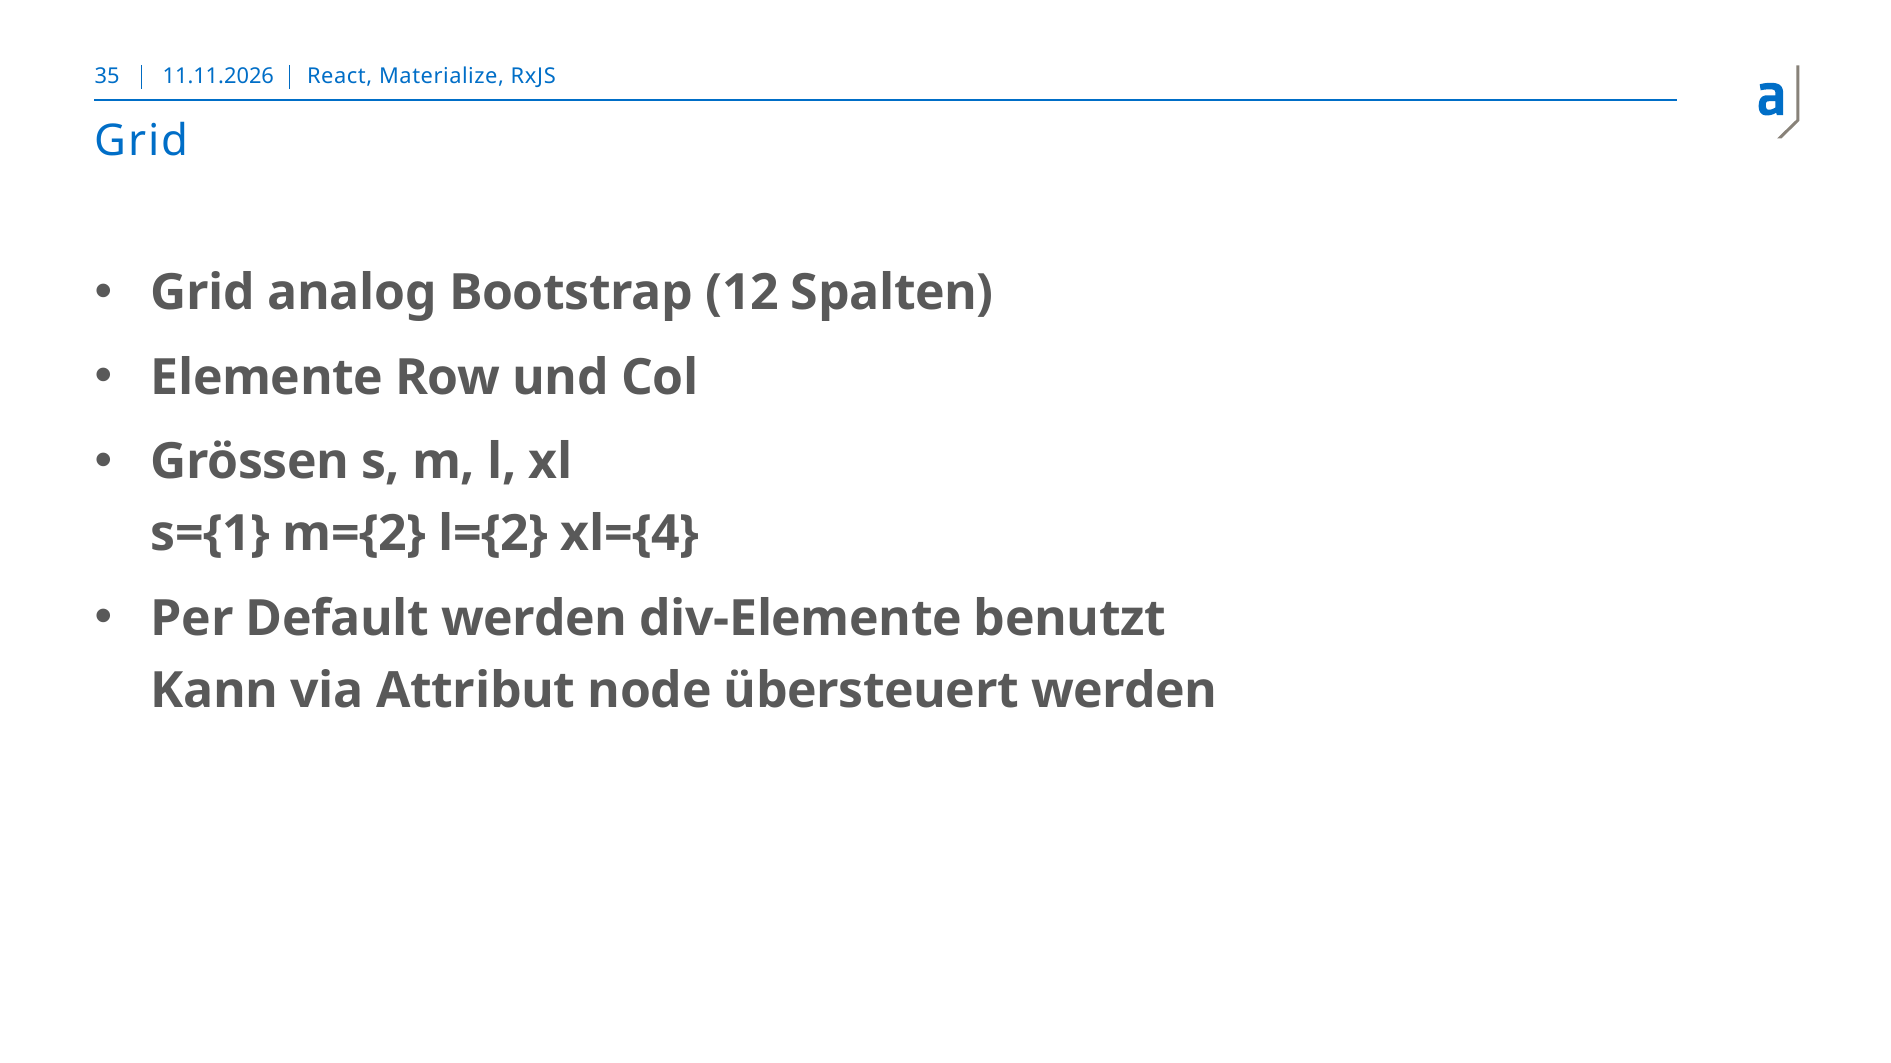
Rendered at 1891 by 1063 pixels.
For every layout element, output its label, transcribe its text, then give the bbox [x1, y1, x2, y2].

footer React, Materialize, RxJS [307, 59, 1678, 95]
slide_number 35 [94, 59, 142, 95]
list Grid analog Bootstrap (12 Spalten) Elemente Row und Col Grössen s, m, l, xl s={1} m={2} l={2} xl={4} Per Default werden div-Elemente benutzt Kann via Attribut node übersteuert werden [94, 247, 1678, 1016]
title Grid [94, 106, 1678, 220]
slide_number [150, 59, 287, 95]
